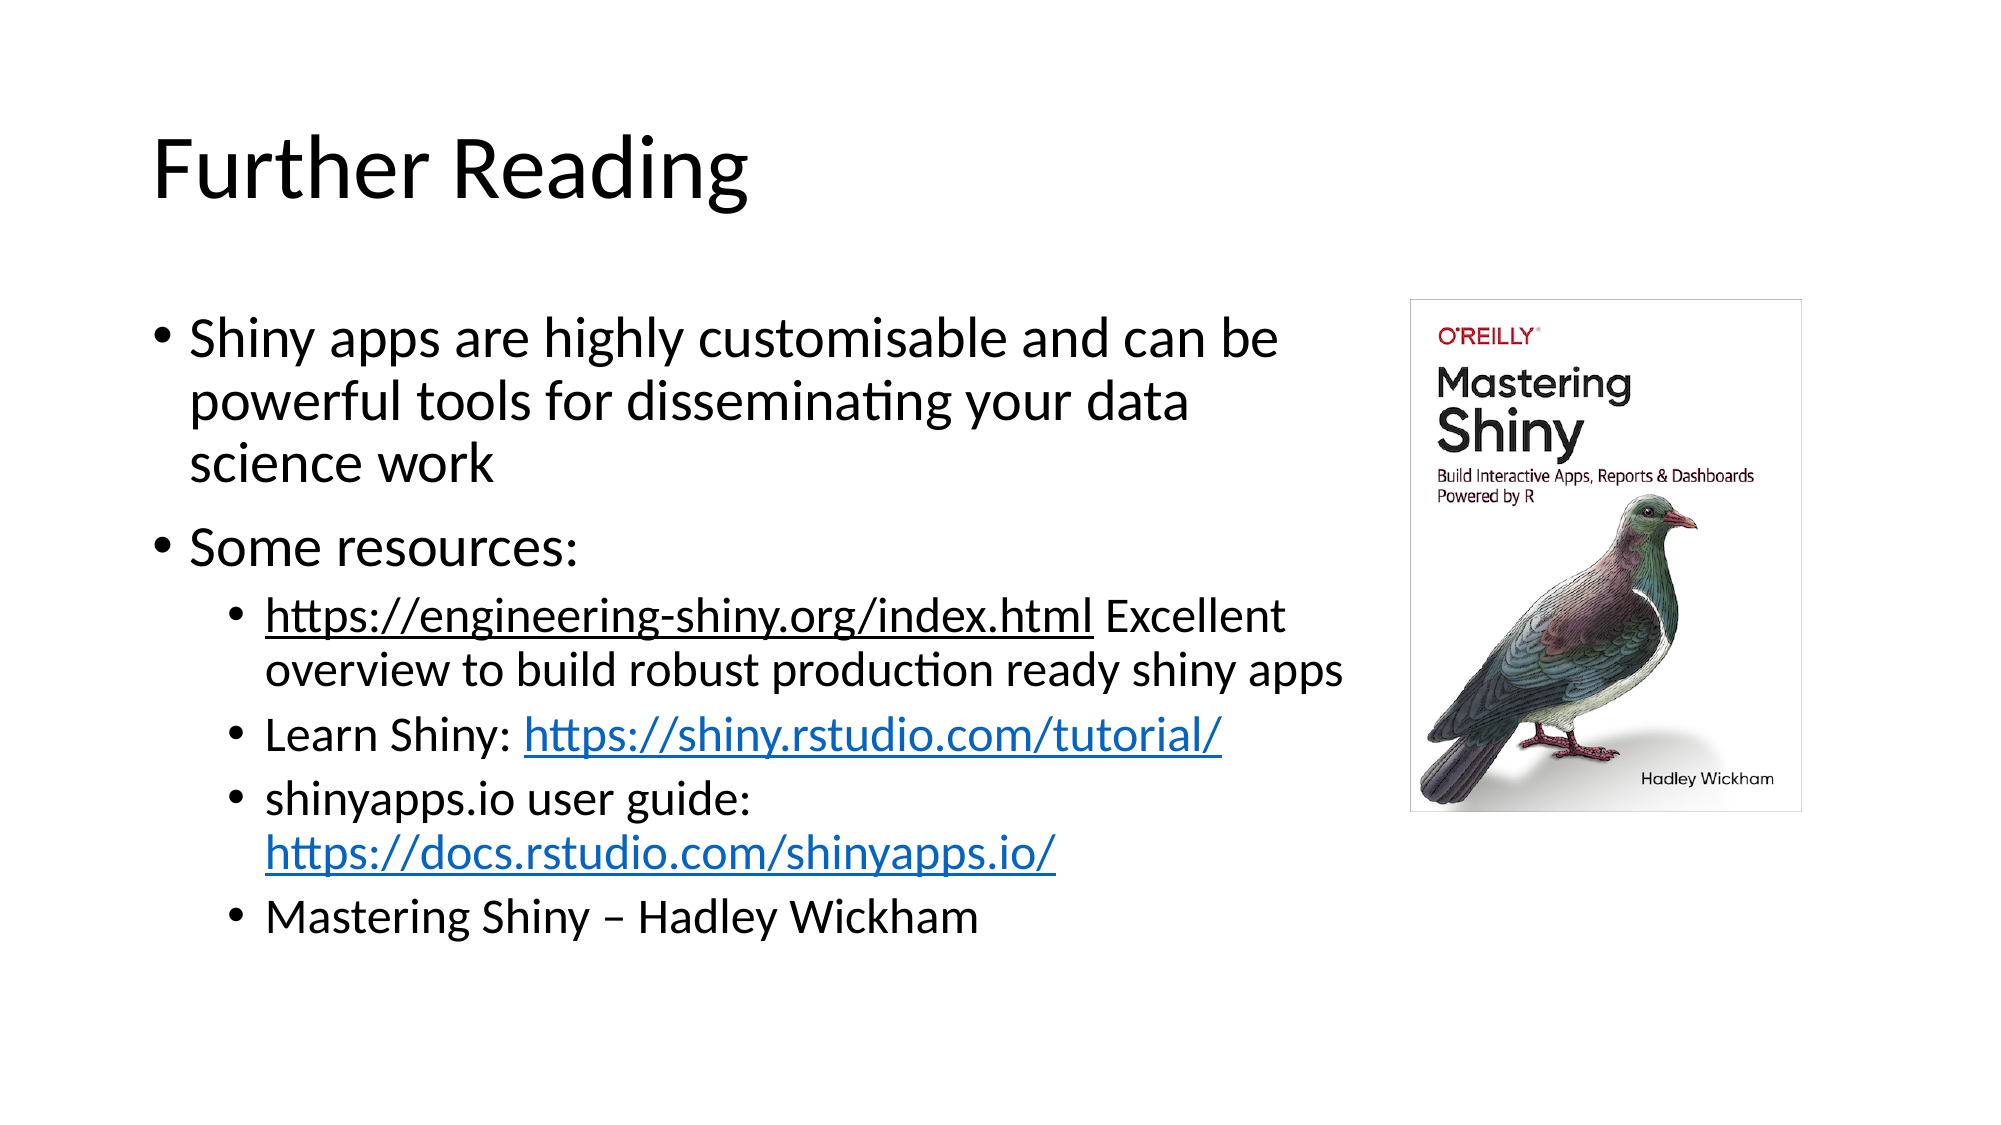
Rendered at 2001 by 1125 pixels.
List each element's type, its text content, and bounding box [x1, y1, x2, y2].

picture [1410, 299, 1802, 812]
title Further Reading [137, 59, 1863, 278]
list Shiny apps are highly customisable and can be powerful tools for disseminating your data science work Some resources: https://engineering-shiny.org/index.html Excellent overview to build robust production ready shiny apps Learn Shiny: https://shiny.rstudio.com/tutorial/ shinyapps.io user guide: https://docs.rstudio.com/shinyapps.io/ Mastering Shiny – Hadley Wickham [137, 299, 1383, 1014]
